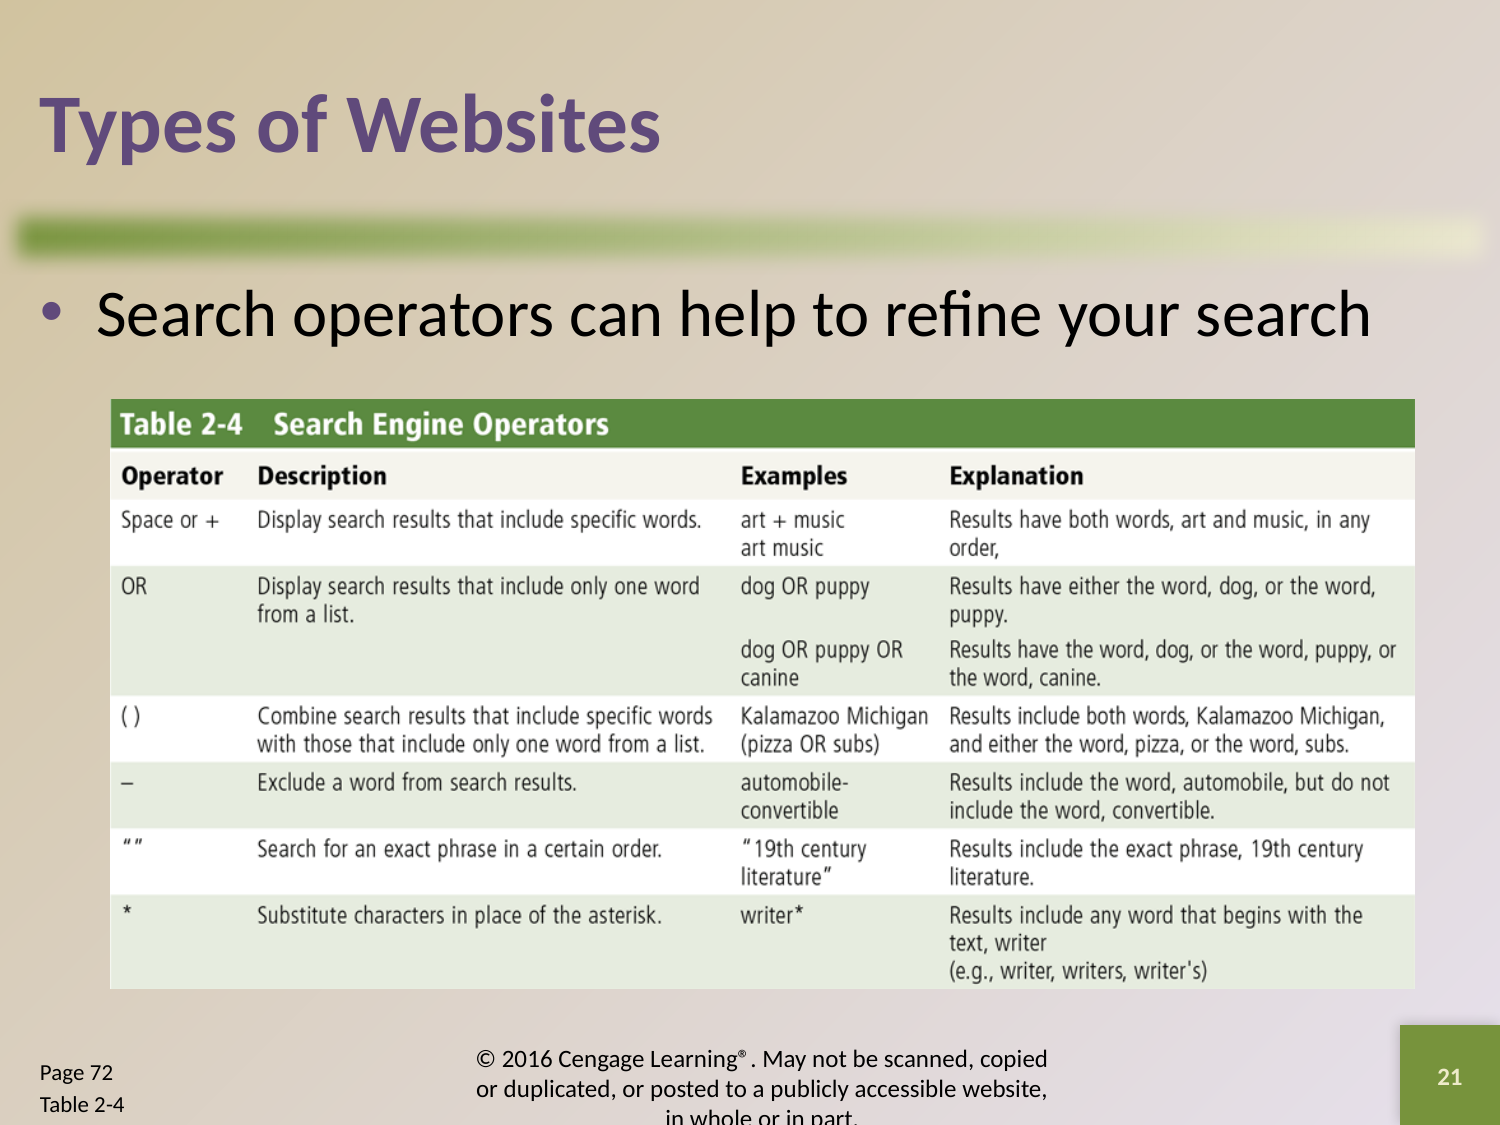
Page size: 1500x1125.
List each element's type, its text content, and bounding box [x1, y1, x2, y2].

list Page 72 Table 2-4 [24, 1050, 300, 1125]
list Search operators can help to refine your search [24, 262, 1475, 1025]
footer © 2016 Cengage Learning®. May not be scanned, copied or duplicated, or posted to a publicly accessible website, in whole or in part. [450, 1050, 1075, 1125]
title Types of Websites [24, 24, 1475, 213]
picture [110, 399, 1415, 989]
slide_number 21 [1400, 1025, 1500, 1125]
